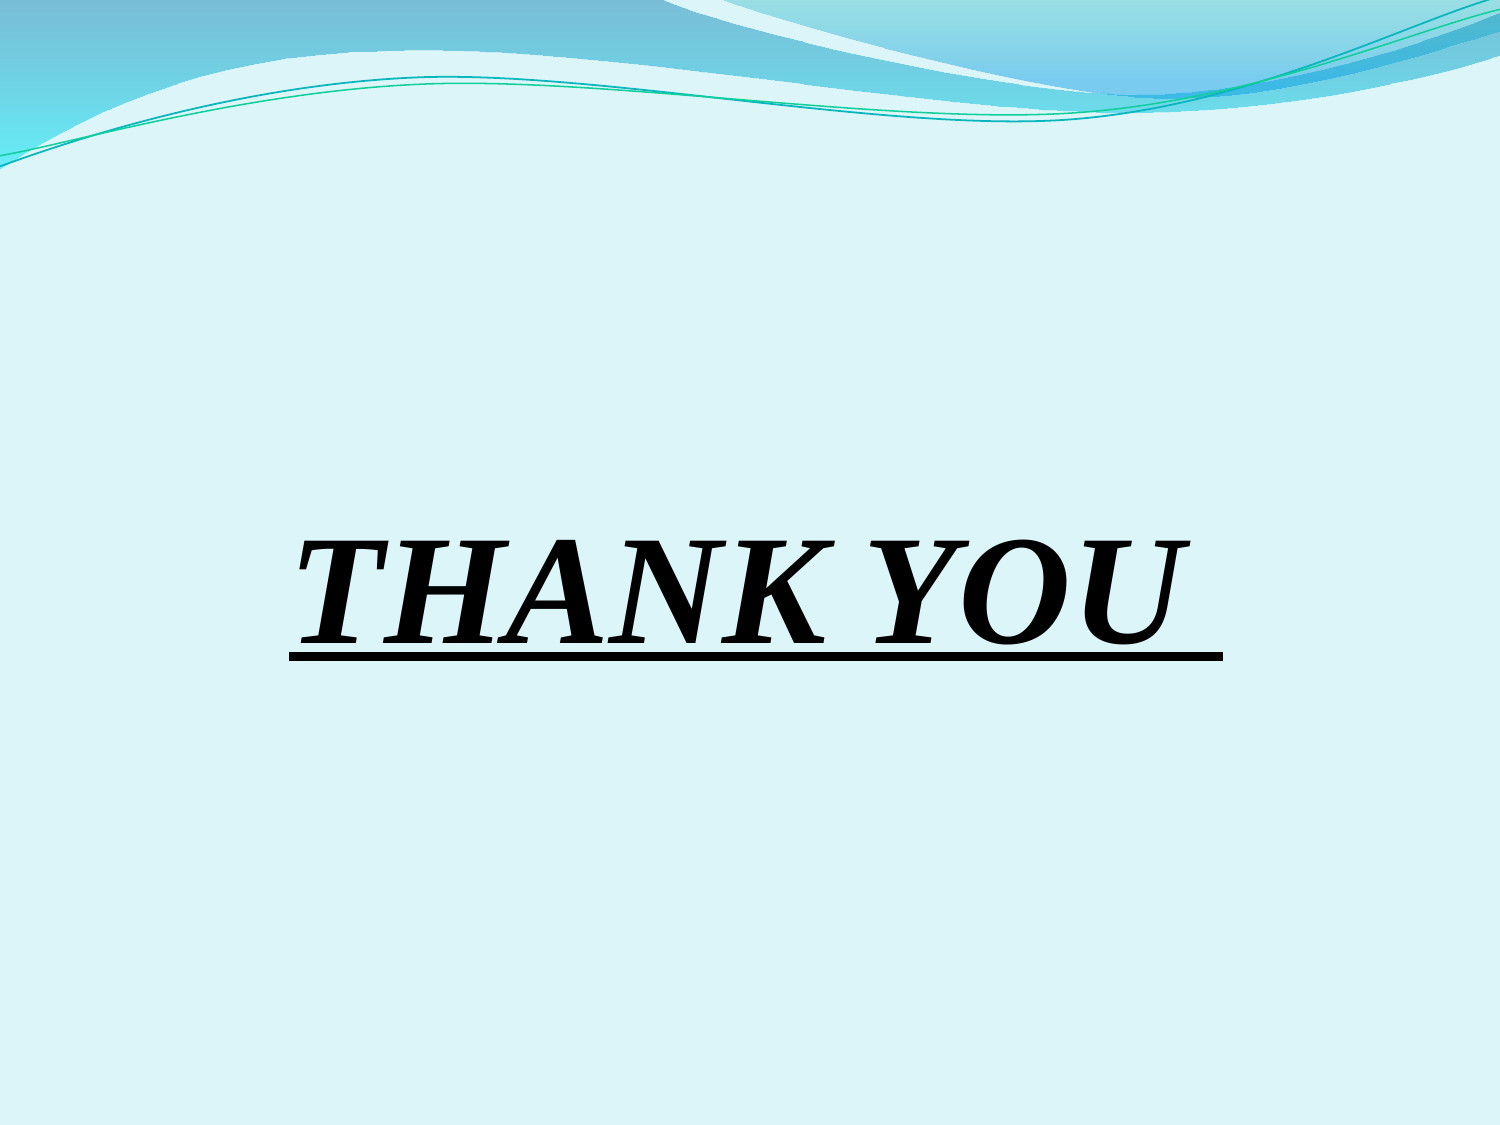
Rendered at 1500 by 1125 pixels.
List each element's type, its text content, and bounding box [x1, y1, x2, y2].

title THANK YOU [75, 337, 1438, 675]
